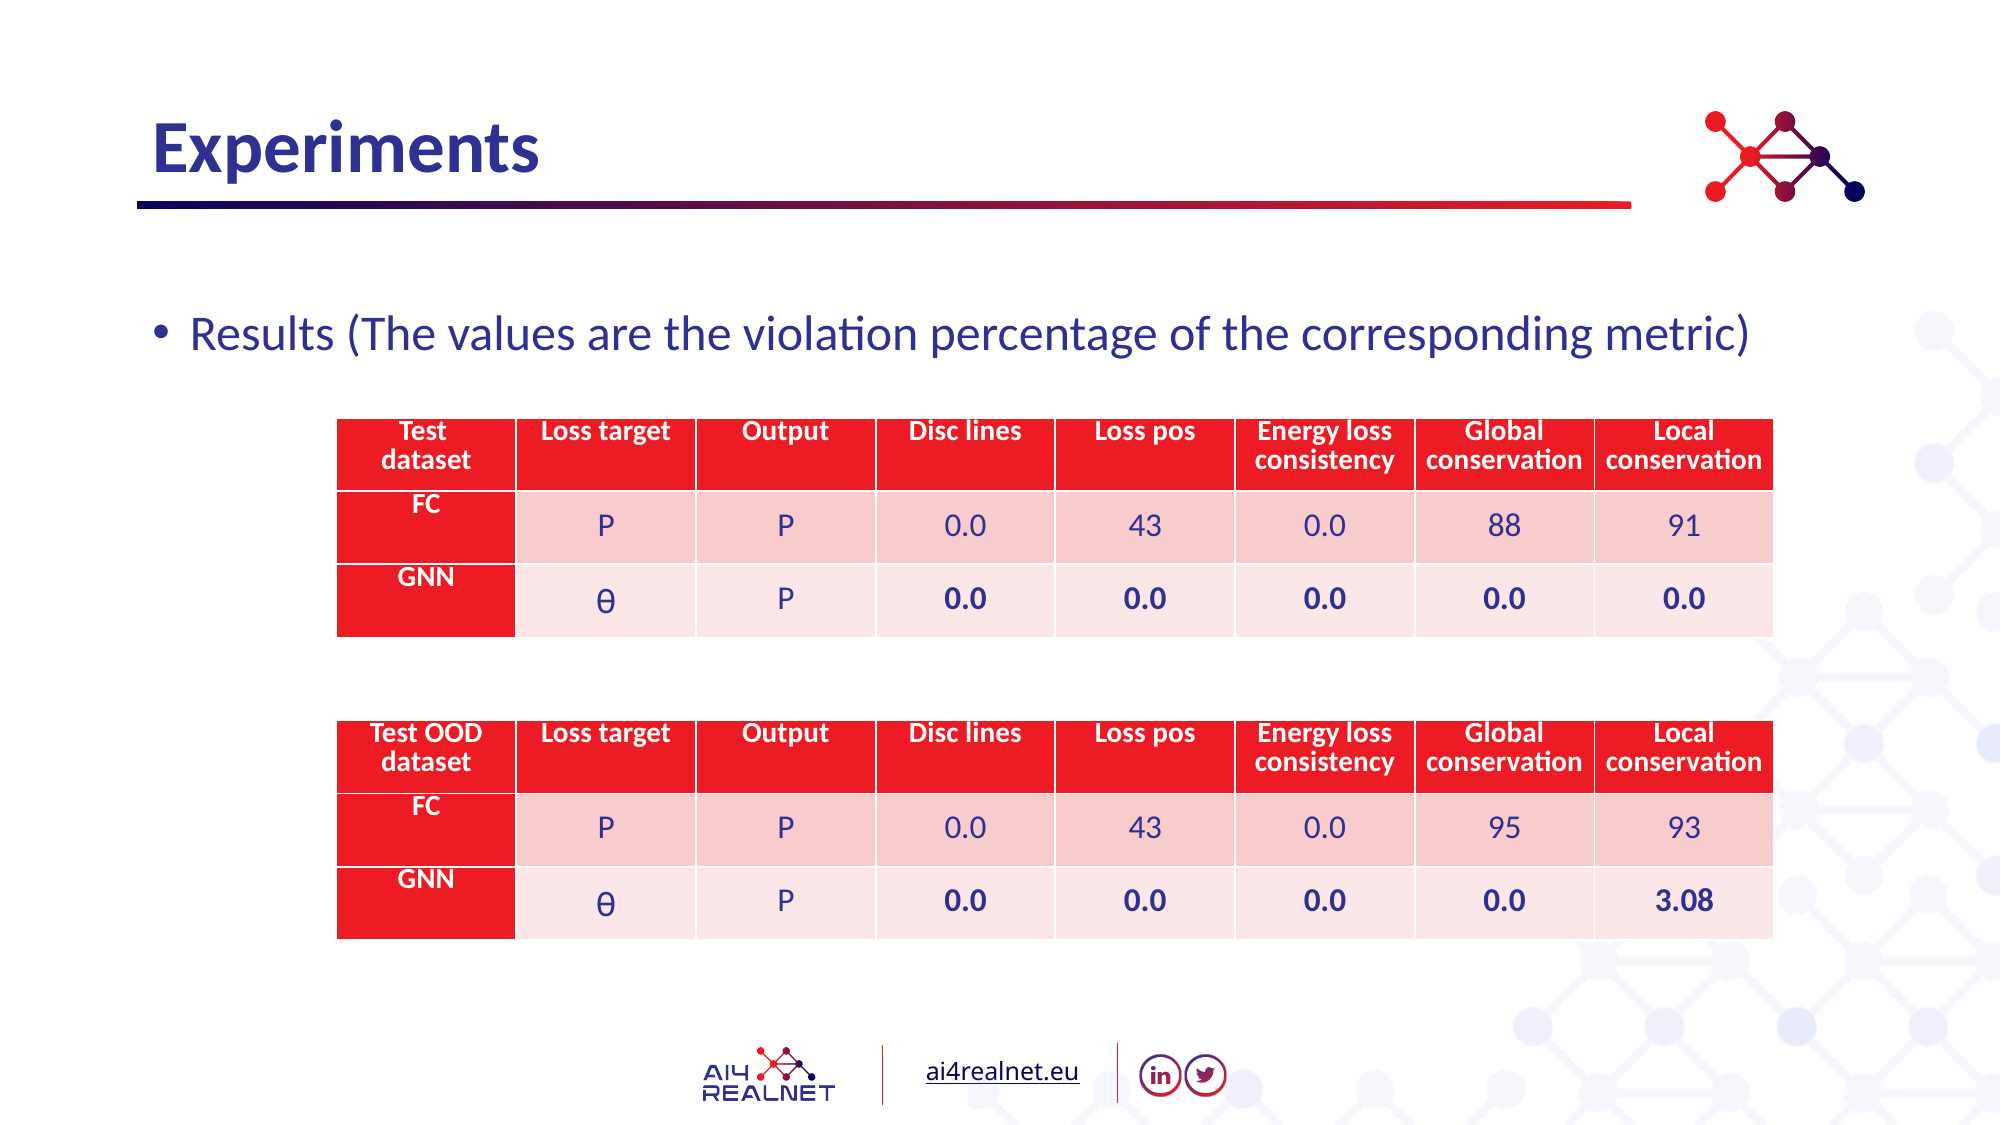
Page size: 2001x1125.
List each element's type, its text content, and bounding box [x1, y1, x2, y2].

table_cell 91 [1595, 492, 1773, 563]
table_header Energy loss consistency [1236, 419, 1414, 490]
table_cell 3.08 [1595, 868, 1773, 939]
table_cell 0.0 [877, 794, 1054, 866]
table_header Loss target [517, 721, 695, 793]
table_cell Ө [517, 868, 695, 939]
table_header Disc lines [877, 721, 1054, 793]
table_header Loss pos [1056, 721, 1234, 793]
table_header Local conservation [1595, 419, 1773, 490]
table_cell P [697, 794, 875, 866]
table_cell 0.0 [877, 492, 1054, 563]
table_cell 0.0 [877, 565, 1054, 637]
table_cell 0.0 [1416, 868, 1594, 939]
table_cell GNN [337, 868, 515, 939]
table_cell 0.0 [1236, 565, 1414, 637]
table_header Output [697, 721, 875, 793]
table_cell 0.0 [877, 868, 1054, 939]
table_cell FC [337, 492, 515, 563]
table_cell 0.0 [1236, 868, 1414, 939]
table_cell P [697, 492, 875, 563]
table_cell 0.0 [1056, 565, 1234, 637]
table_cell P [517, 794, 695, 866]
table_cell 0.0 [1056, 868, 1234, 939]
table_cell 93 [1595, 794, 1773, 866]
table_header Output [697, 419, 875, 490]
table_header Global conservation [1416, 721, 1594, 793]
table_cell 0.0 [1595, 565, 1773, 637]
list Results (The values are the violation percentage of the corresponding metric) [137, 299, 1863, 1014]
table_header Test dataset [337, 419, 515, 490]
table_header Loss pos [1056, 419, 1234, 490]
table_cell P [697, 868, 875, 939]
title Experiments [137, 99, 1625, 198]
table_header Loss target [517, 419, 695, 490]
table_cell 43 [1056, 794, 1234, 866]
table_header Energy loss consistency [1236, 721, 1414, 793]
table_cell GNN [337, 565, 515, 637]
table_cell P [697, 565, 875, 637]
picture [703, 1044, 841, 1101]
table_cell FC [337, 794, 515, 866]
picture [967, 310, 2000, 1125]
picture [1705, 111, 1865, 202]
table_cell 0.0 [1236, 492, 1414, 563]
table_header Test OOD dataset [337, 721, 515, 793]
table_cell Ө [517, 565, 695, 637]
table_cell 0.0 [1236, 794, 1414, 866]
table_cell 88 [1416, 492, 1594, 563]
table_header Disc lines [877, 419, 1054, 490]
table_cell 0.0 [1416, 565, 1594, 637]
table_header Global conservation [1416, 419, 1594, 490]
table_header Local conservation [1595, 721, 1773, 793]
table_cell P [517, 492, 695, 563]
table_cell 43 [1056, 492, 1234, 563]
table_cell 95 [1416, 794, 1594, 866]
